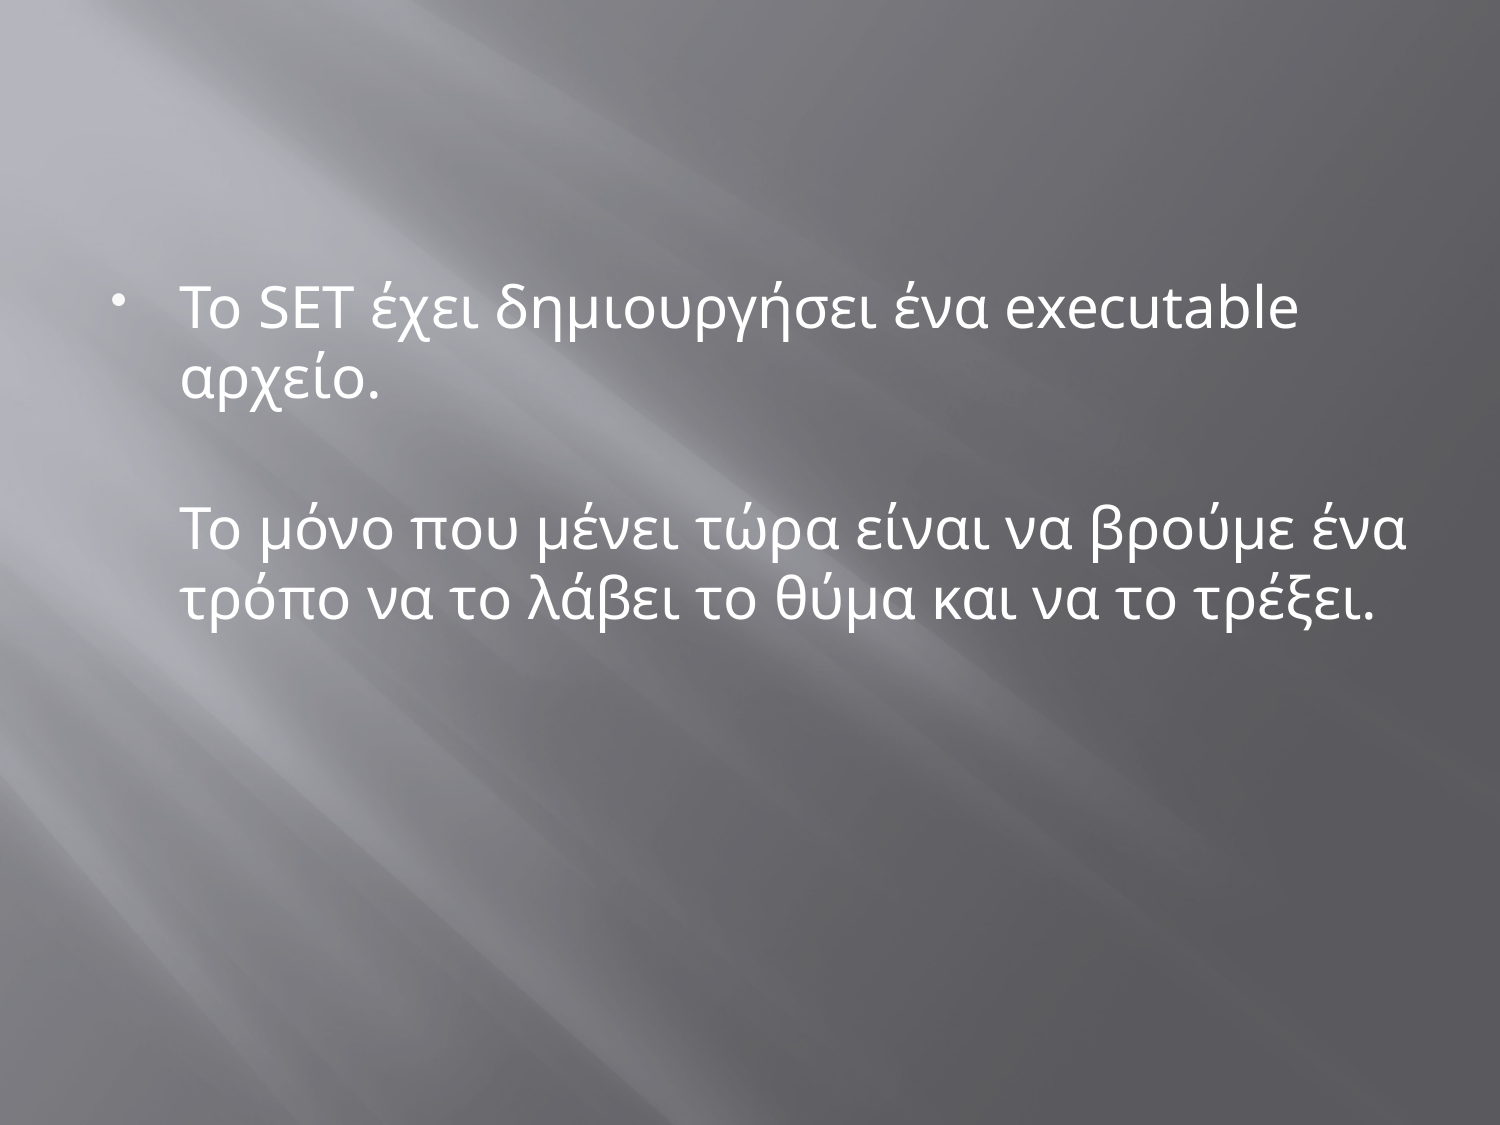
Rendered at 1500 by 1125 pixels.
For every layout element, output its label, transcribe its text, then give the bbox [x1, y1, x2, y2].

list Το SET έχει δημιουργήσει ένα executable αρχείο. Το μόνο που μένει τώρα είναι να βρούμε ένα τρόπο να το λάβει το θύμα και να το τρέξει. [75, 262, 1425, 1035]
